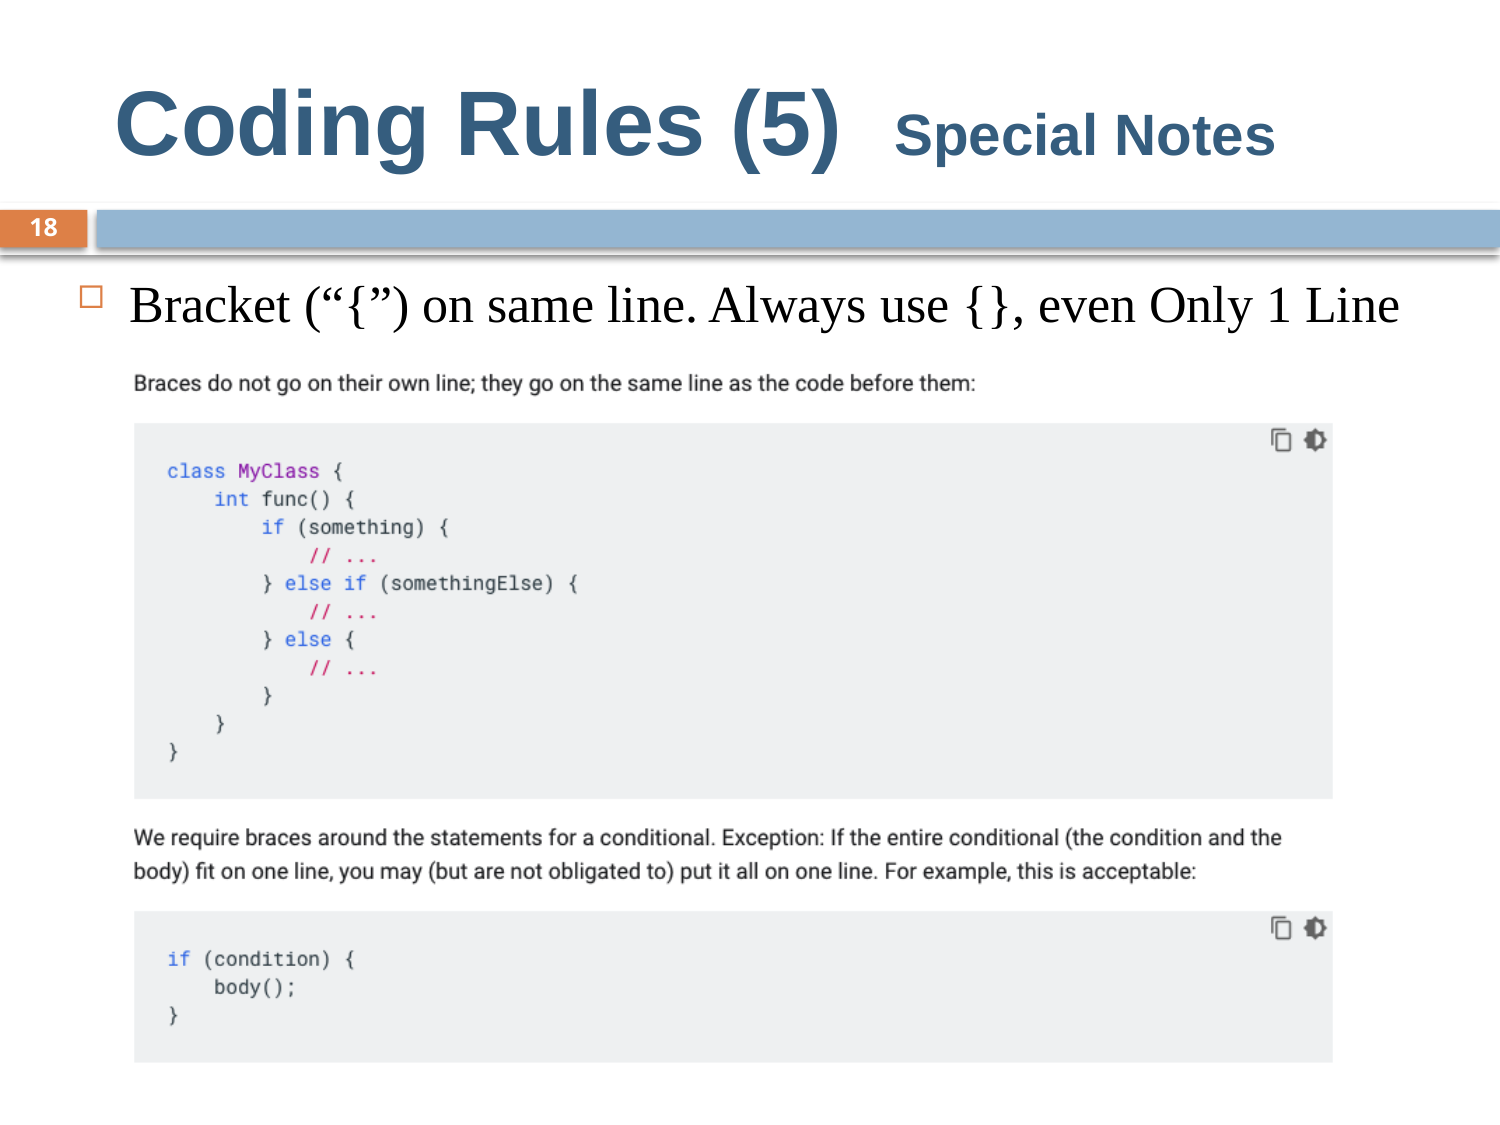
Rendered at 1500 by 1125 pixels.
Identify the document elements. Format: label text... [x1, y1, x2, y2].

list Bracket (“{”) on same line. Always use {}, even Only 1 Line [62, 262, 1438, 963]
picture [112, 349, 1355, 1088]
title Coding Rules (5) Special Notes [99, 37, 1438, 200]
text_box 18 [0, 208, 88, 249]
